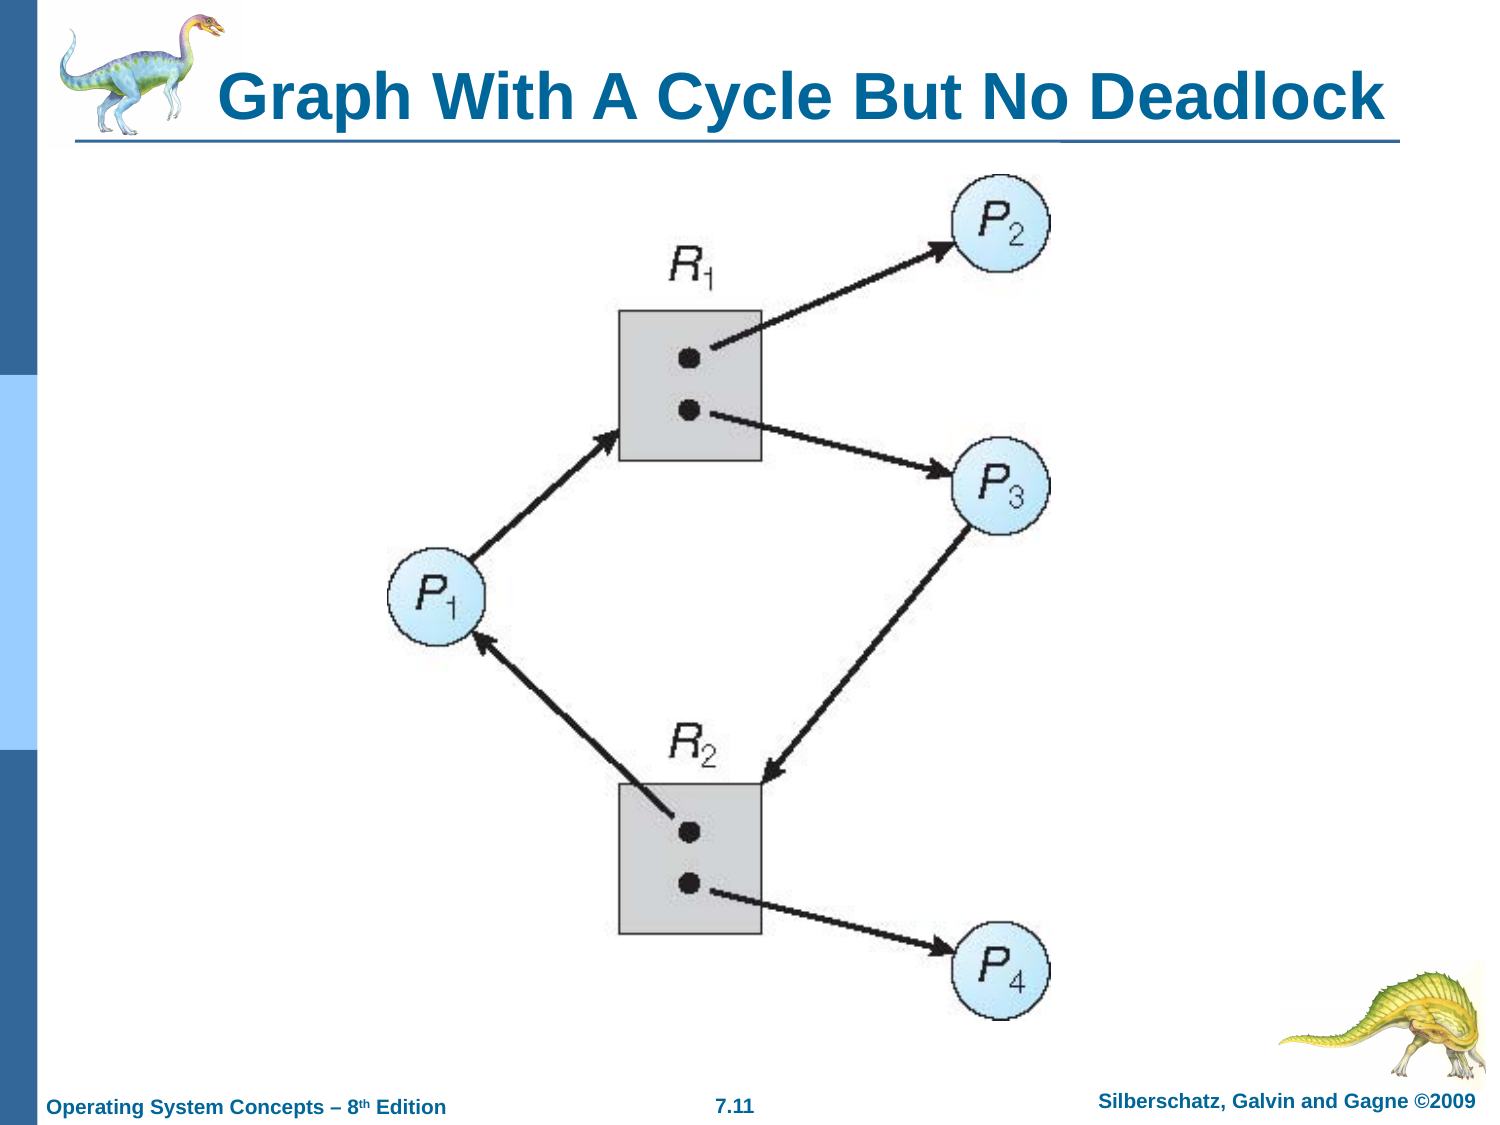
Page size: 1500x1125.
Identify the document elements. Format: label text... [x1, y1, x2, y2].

picture [46, 0, 243, 149]
picture [1275, 959, 1486, 1090]
picture [387, 174, 1051, 1021]
title Graph With A Cycle But No Deadlock [148, 65, 1455, 141]
